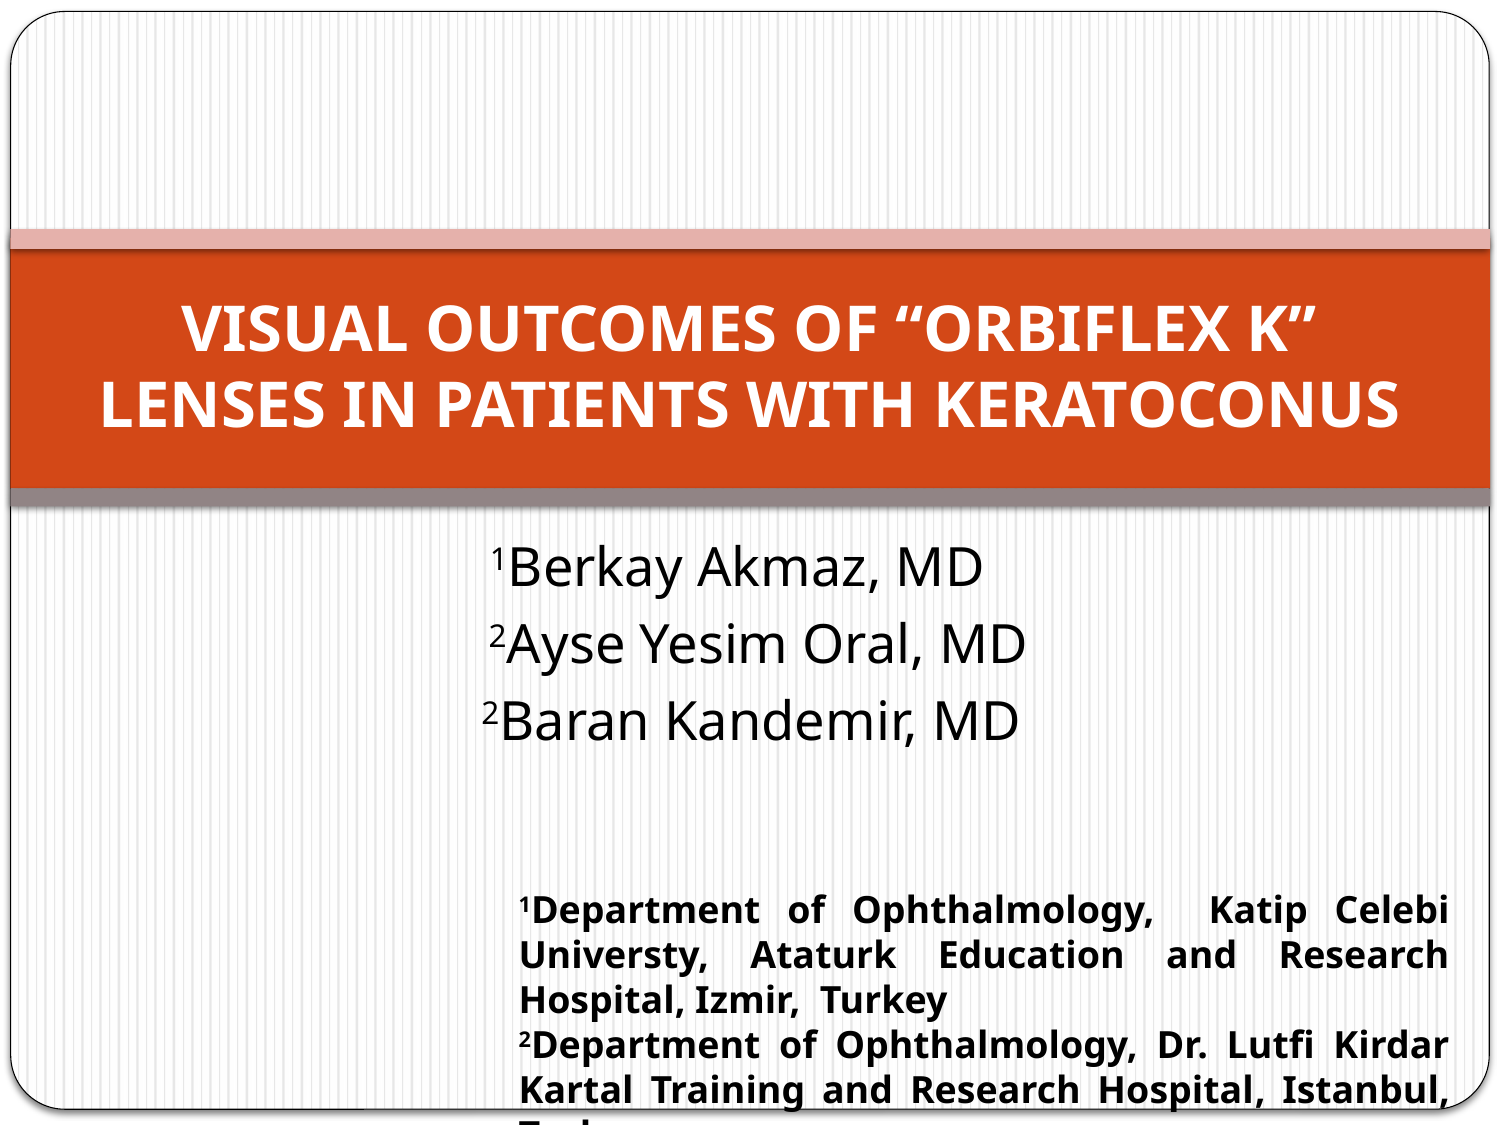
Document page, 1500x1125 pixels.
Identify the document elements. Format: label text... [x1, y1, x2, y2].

subtitle 1Berkay Akmaz, MD 2Ayse Yesim Oral, MD 2Baran Kandemir, MD [212, 525, 1263, 809]
text_box 1Department of Ophthalmology, Katip Celebi Universty, Ataturk Education and Research Hospital, Izmir, Turkey 2Department of Ophthalmology, Dr. Lutfi Kirdar Kartal Training and Research Hospital, Istanbul, Turkey [503, 878, 1465, 1125]
title VISUAL OUTCOMES OF “ORBIFLEX K” LENSES IN PATIENTS WITH KERATOCONUS [75, 247, 1425, 489]
